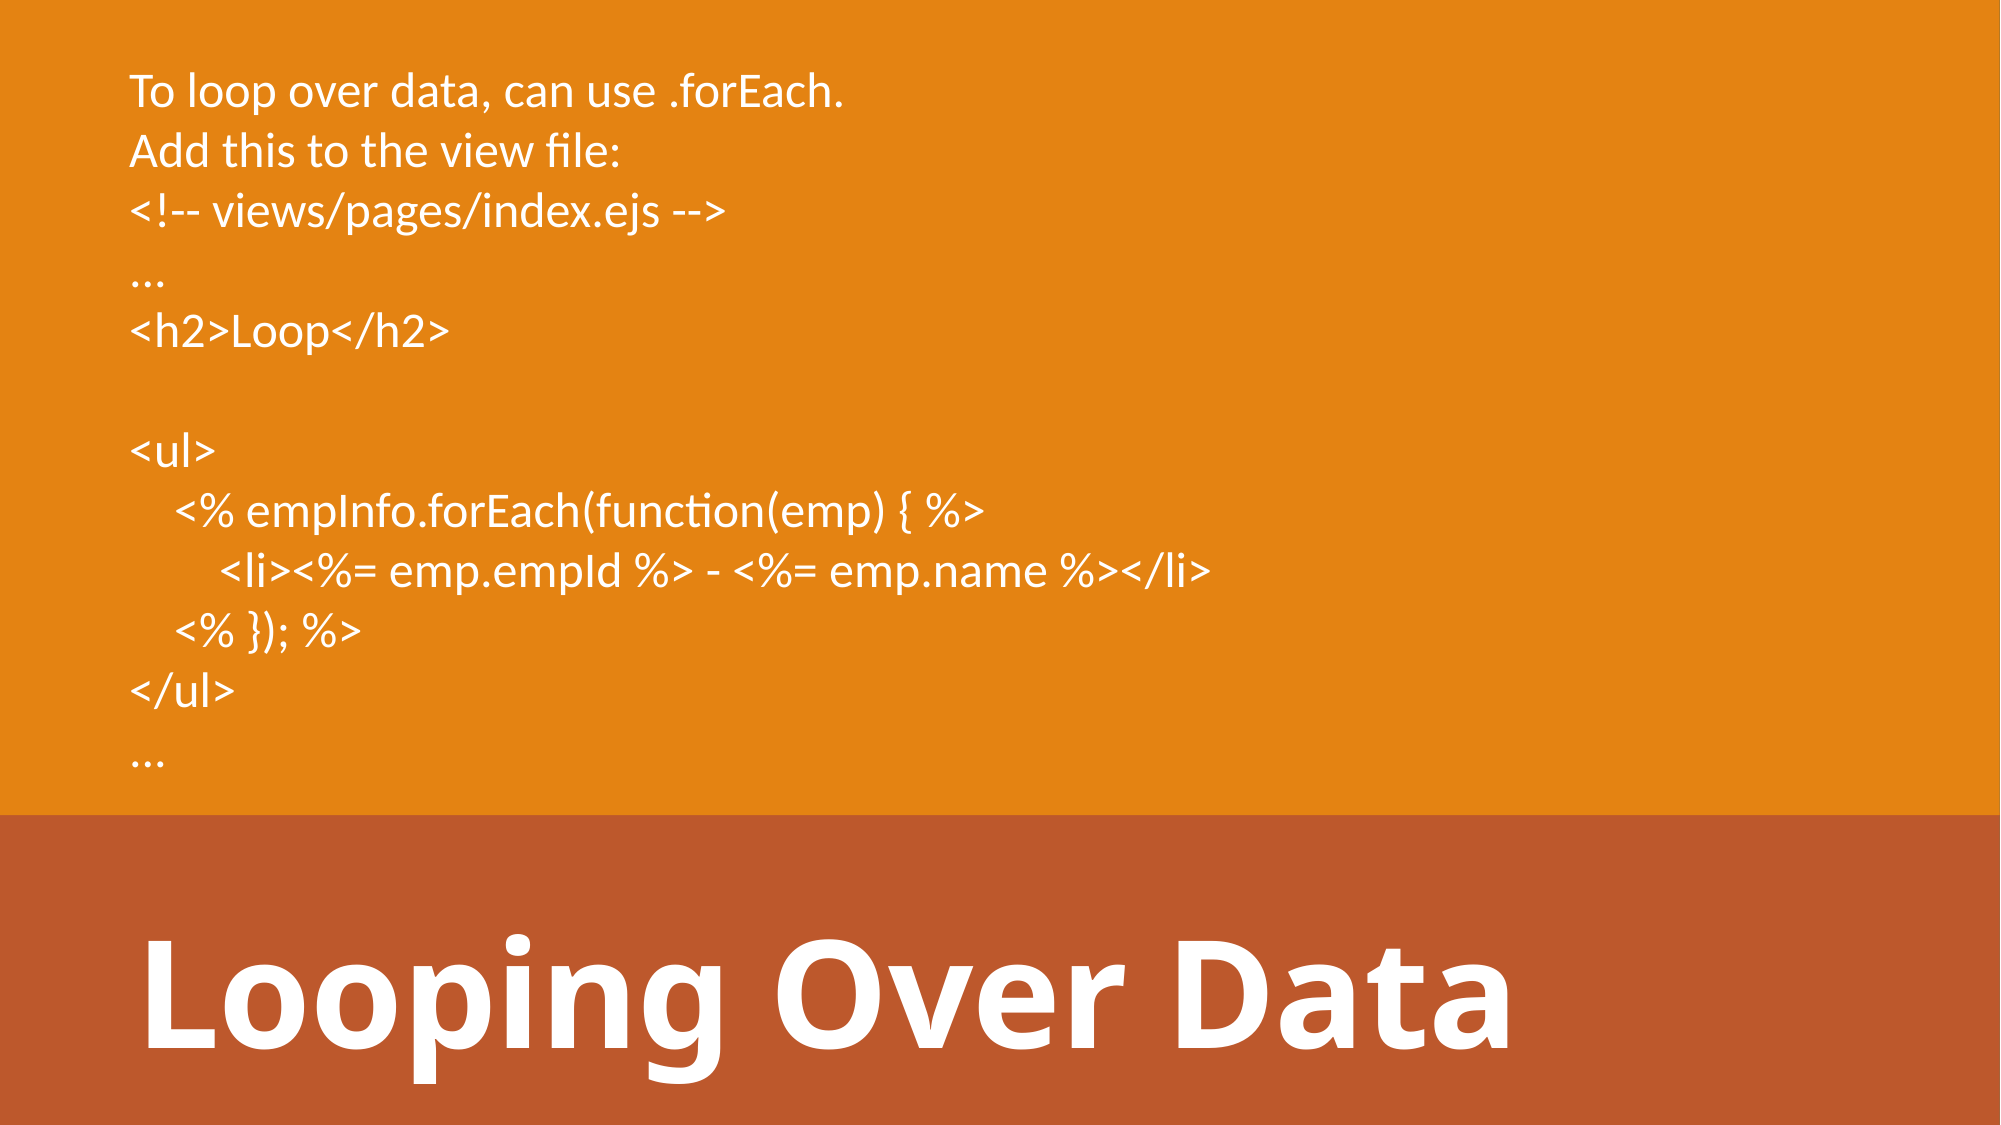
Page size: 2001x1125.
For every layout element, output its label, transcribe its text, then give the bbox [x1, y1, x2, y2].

text_box [0, 816, 2000, 1125]
title Looping Over Data [120, 912, 1759, 1088]
text_box To loop over data, can use .forEach. Add this to the view file: <!-- views/pages/index.ejs --> ... <h2>Loop</h2> <ul> <% empInfo.forEach(function(emp) { %> <li><%= emp.empId %> - <%= emp.name %></li> <% }); %> </ul> ... [114, 50, 1886, 785]
text_box [0, 0, 2000, 816]
